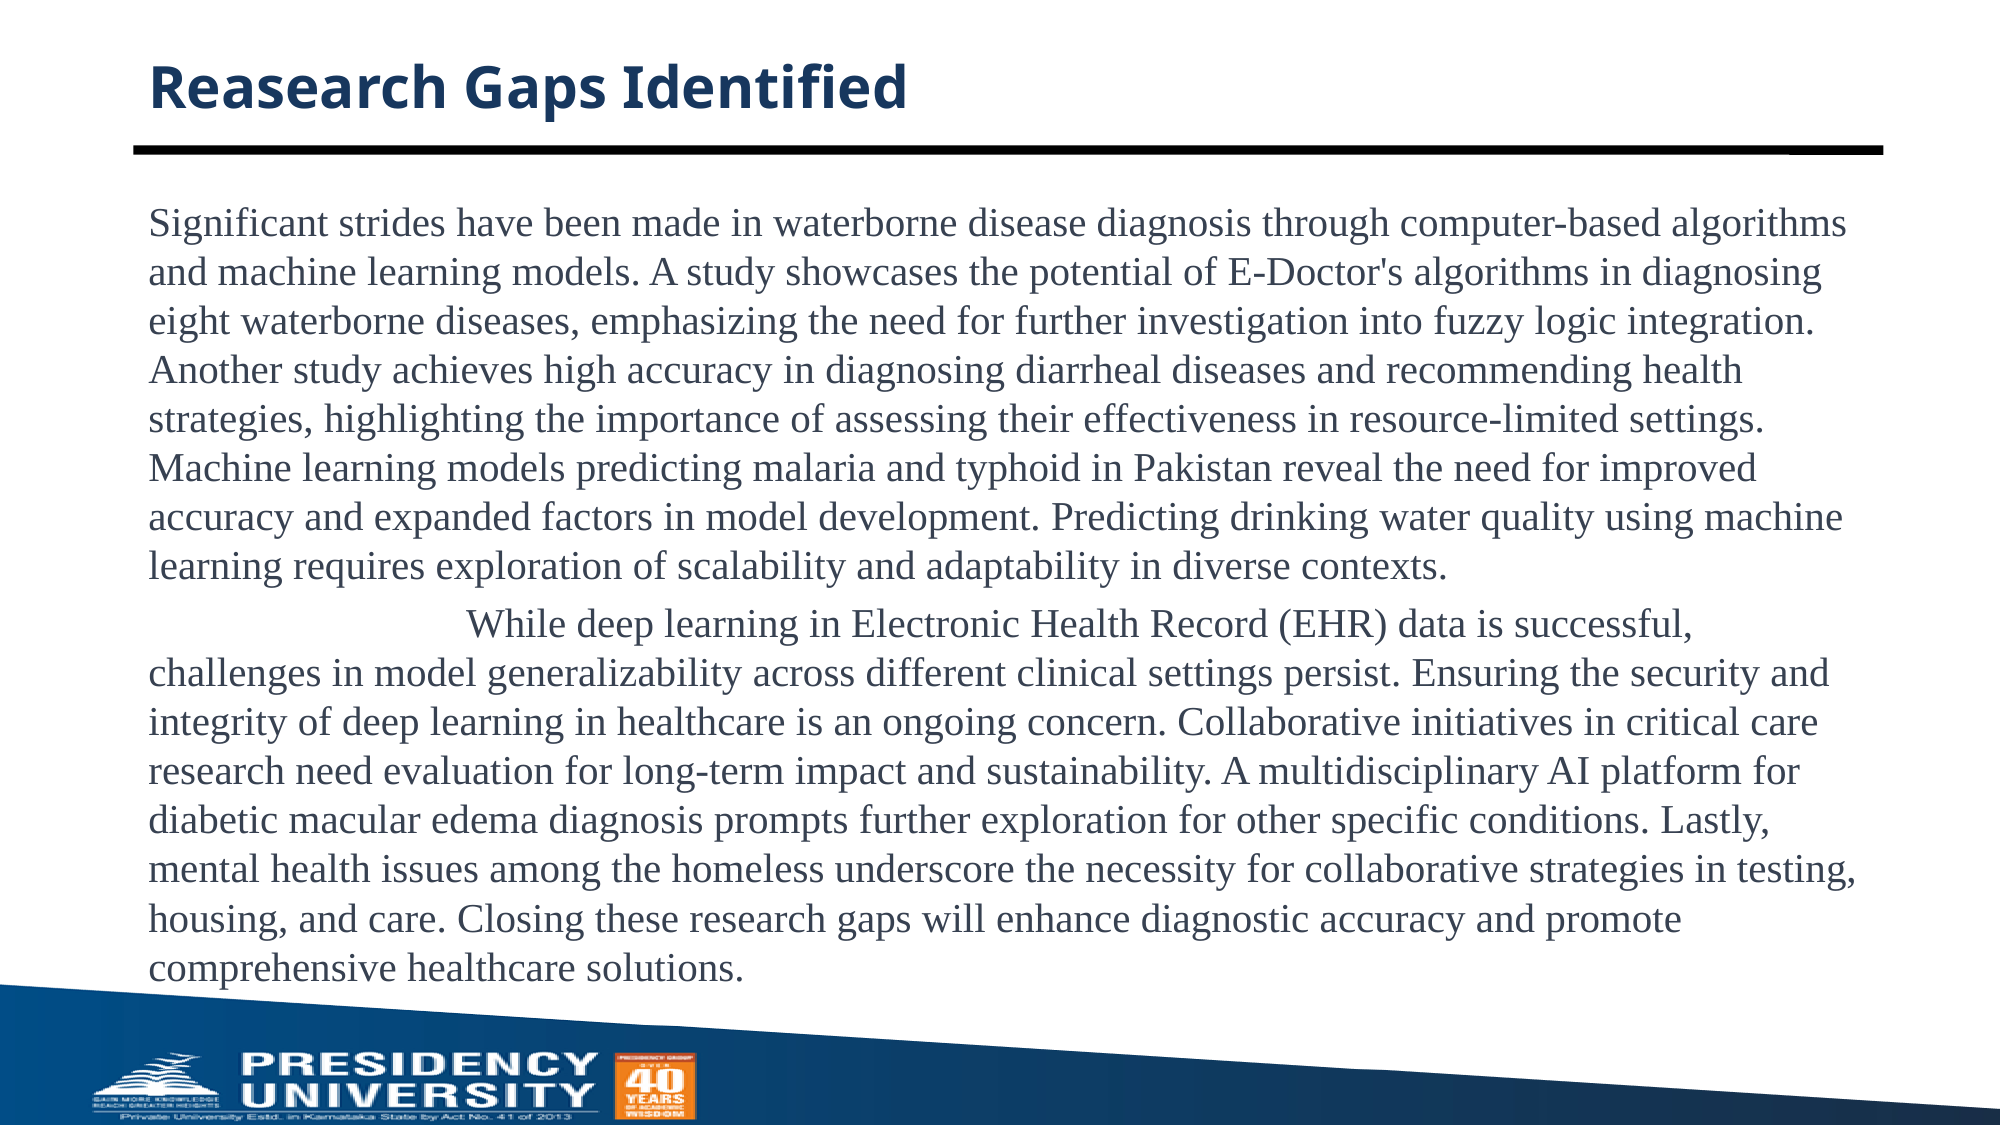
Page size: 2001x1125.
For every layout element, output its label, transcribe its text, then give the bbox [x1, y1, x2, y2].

picture [0, 982, 2000, 1125]
title Reasearch Gaps Identified [133, 45, 1884, 125]
list Significant strides have been made in waterborne disease diagnosis through computer-based algorithms and machine learning models. A study showcases the potential of E-Doctor's algorithms in diagnosing eight waterborne diseases, emphasizing the need for further investigation into fuzzy logic integration. Another study achieves high accuracy in diagnosing diarrheal diseases and recommending health strategies, highlighting the importance of assessing their effectiveness in resource-limited settings. Machine learning models predicting malaria and typhoid in Pakistan reveal the need for improved accuracy and expanded factors in model development. Predicting drinking water quality using machine learning requires exploration of scalability and adaptability in diverse contexts. While deep learning in Electronic Health Record (EHR) data is successful, challenges in model generalizability across different clinical settings persist. Ensuring the security and integrity of deep learning in healthcare is an ongoing concern. Collaborative initiatives in critical care research need evaluation for long-term impact and sustainability. A multidisciplinary AI platform for diabetic macular edema diagnosis prompts further exploration for other specific conditions. Lastly, mental health issues among the homeless underscore the necessity for collaborative strategies in testing, housing, and care. Closing these research gaps will enhance diagnostic accuracy and promote comprehensive healthcare solutions. [133, 187, 1884, 1000]
